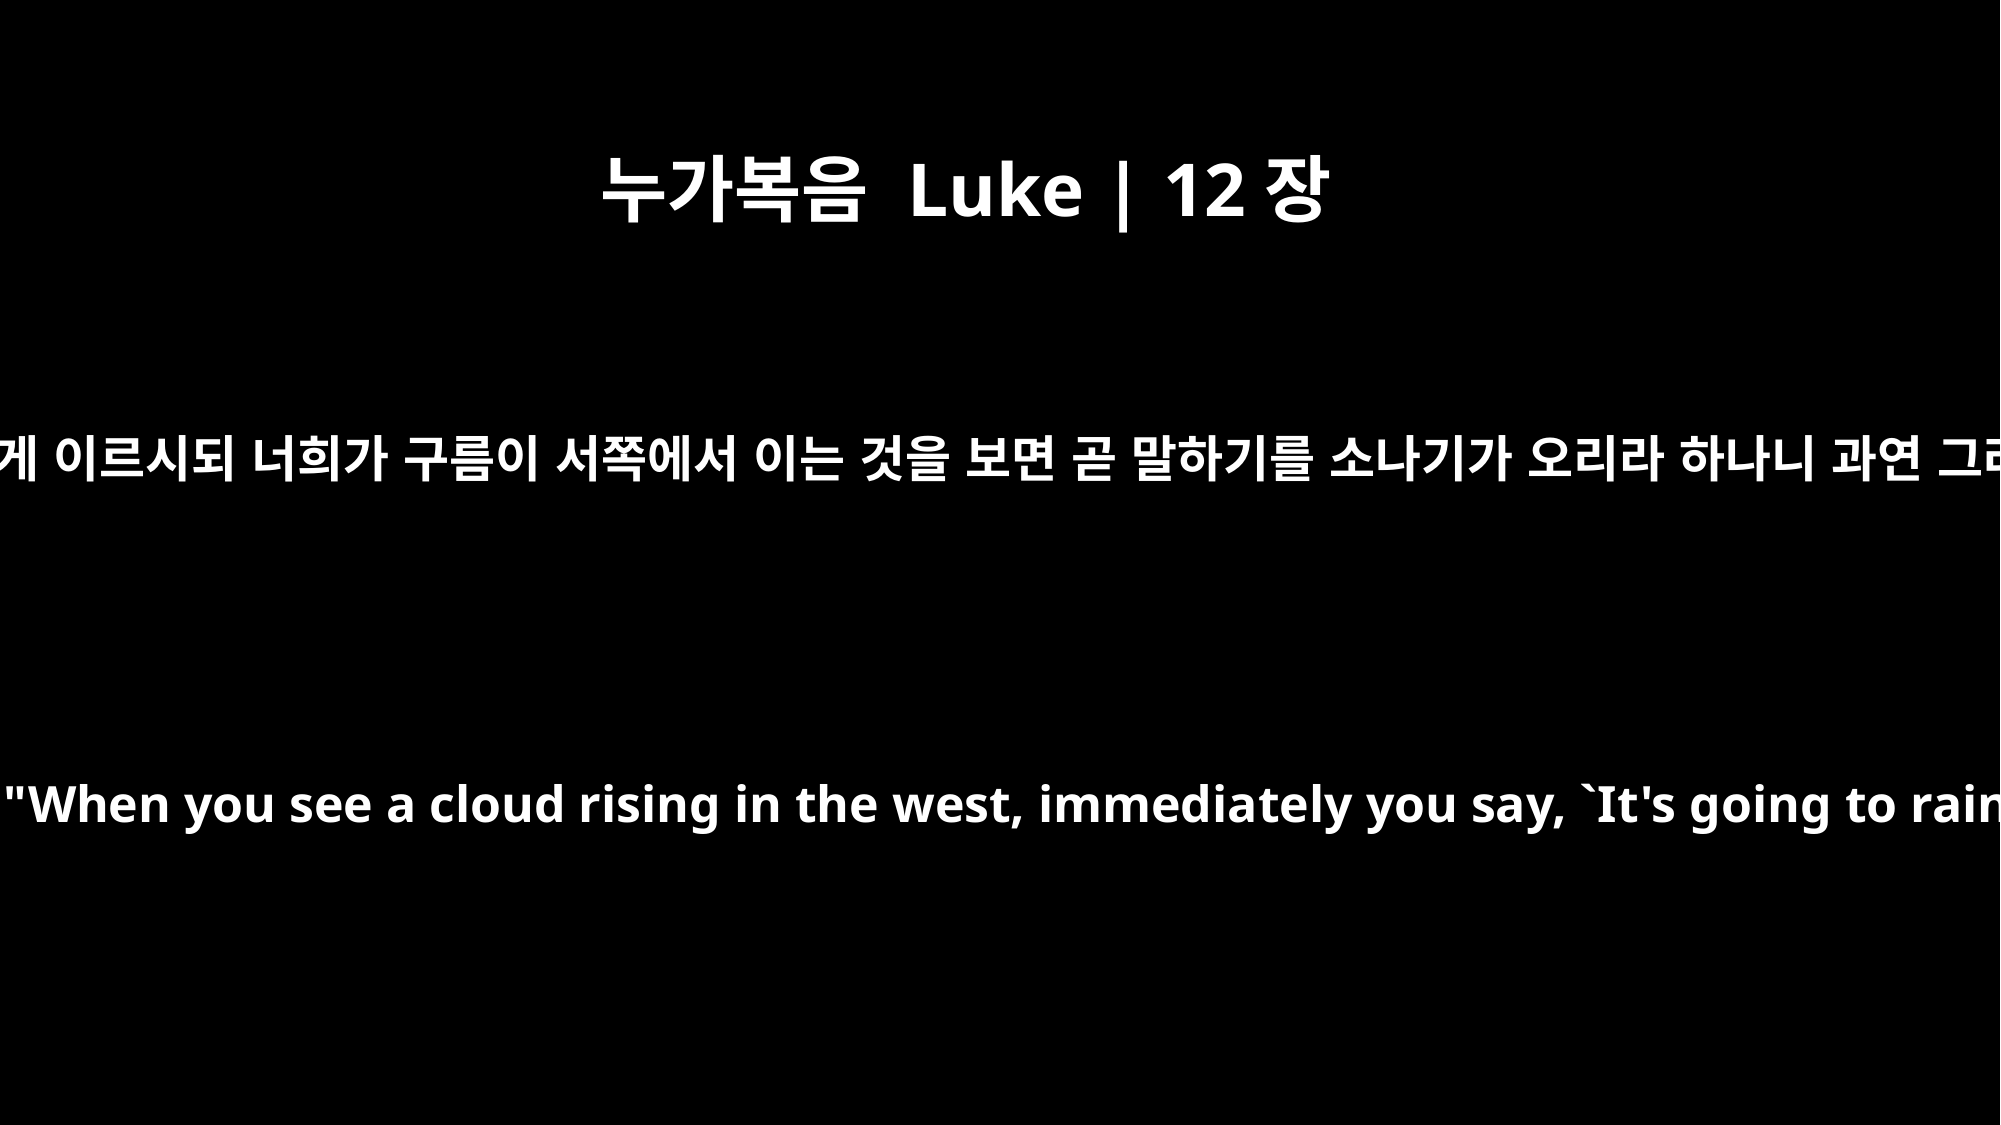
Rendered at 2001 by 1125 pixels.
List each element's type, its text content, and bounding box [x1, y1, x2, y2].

text_box 누가복음 Luke | 12장 [585, 136, 1347, 239]
text_box 54 또 무리에게 이르시되 너희가 구름이 서쪽에서 이는 것을 보면 곧 말하기를 소나기가 오리라 하나니 과연 그러하고 [0, 359, 2000, 495]
text_box He said to the crowd: "When you see a cloud rising in the west, immediately you say, `It's going to rain,' and it does. [0, 764, 2000, 840]
